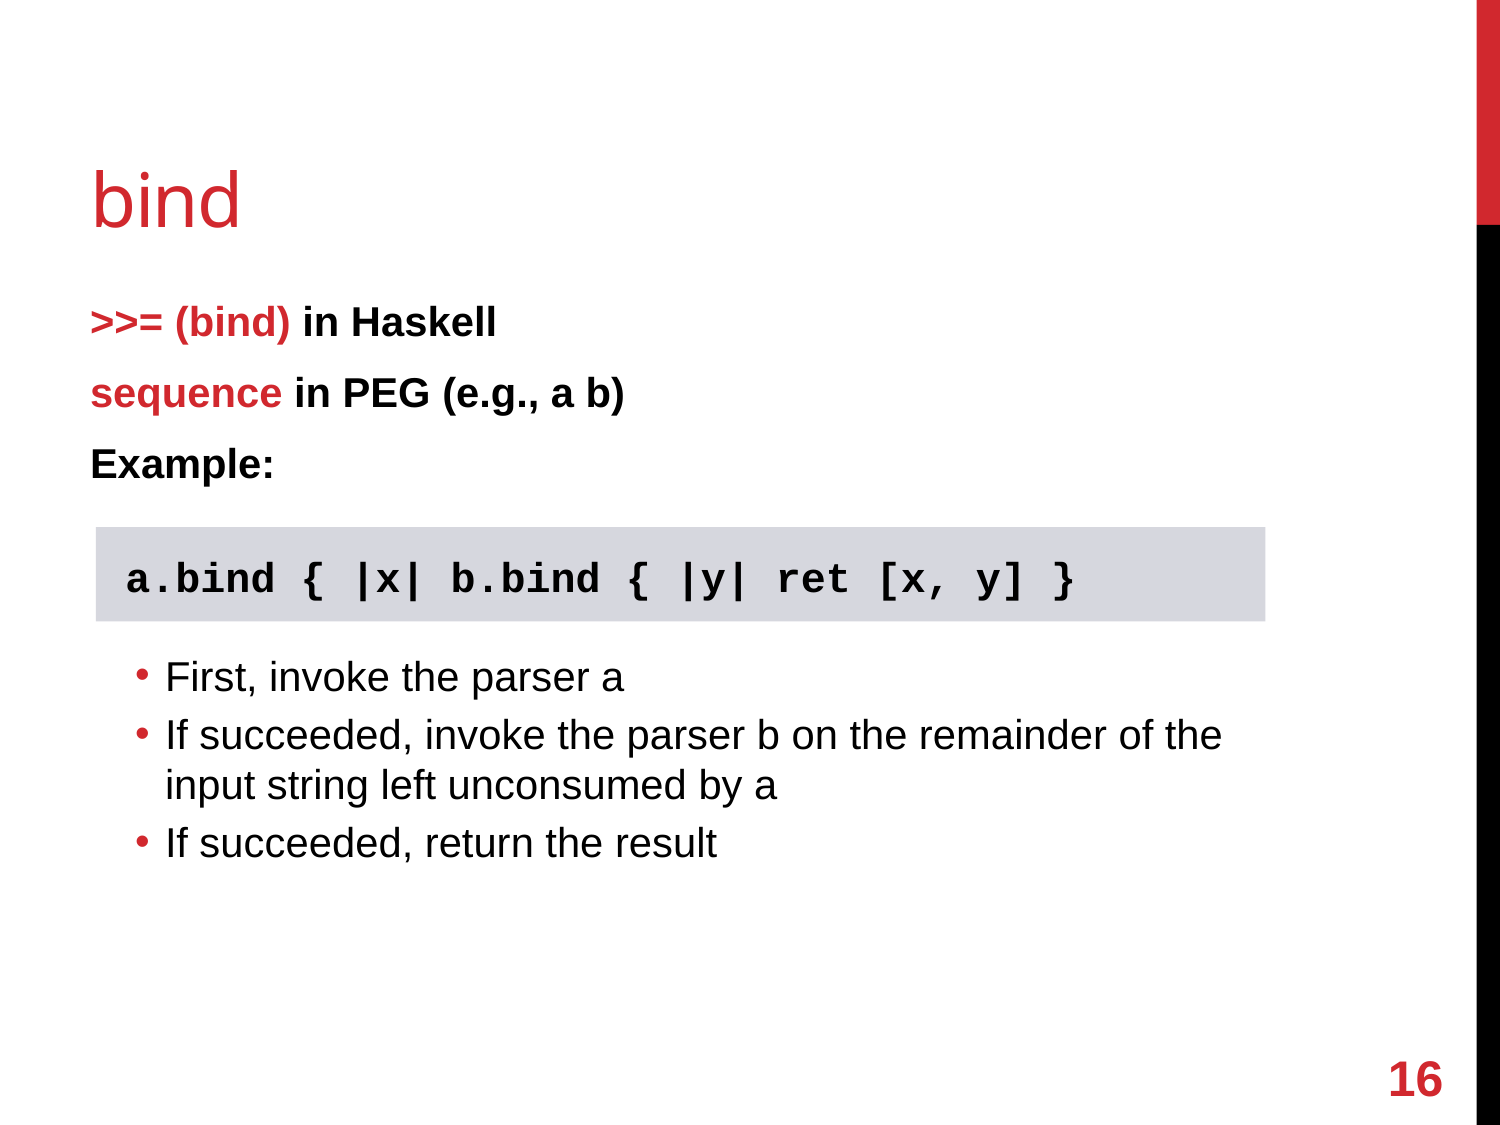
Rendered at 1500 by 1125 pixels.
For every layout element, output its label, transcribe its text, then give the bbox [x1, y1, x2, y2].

slide_number 15 [1372, 1045, 1500, 1106]
list >>= (bind) in Haskell sequence in PEG (e.g., a b) Example: First, invoke the parser a If succeeded, invoke the parser b on the remainder of the input string left unconsumed by a If succeeded, return the result [75, 287, 1325, 1005]
title bind [75, 25, 1025, 250]
text_box a.bind { |x| b.bind { |y| ret [x, y] } [95, 527, 1266, 622]
